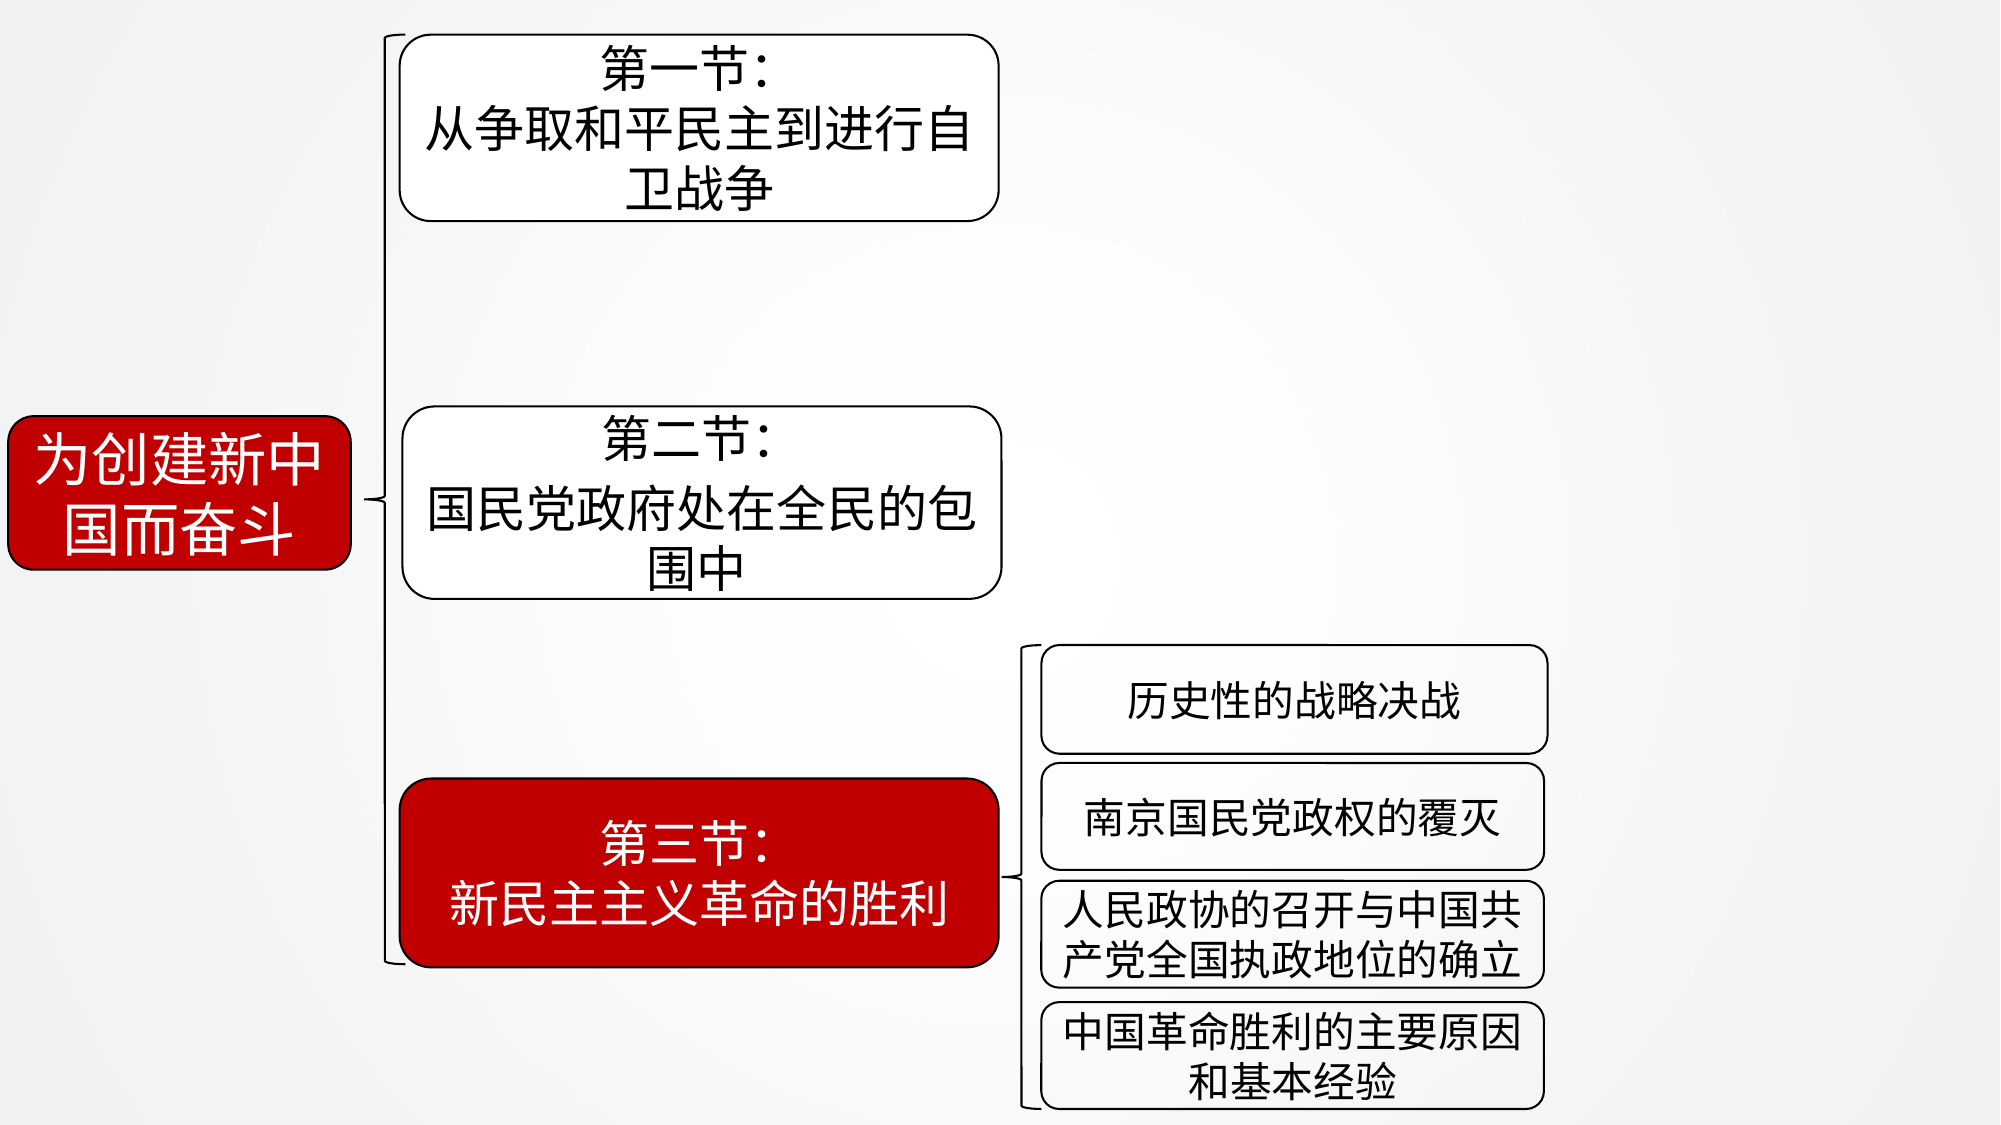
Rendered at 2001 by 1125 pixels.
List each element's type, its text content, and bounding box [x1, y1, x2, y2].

text_box 第一节： 从争取和平民主到进行自卫战争 [398, 33, 1000, 223]
text_box 为创建新中国而奋斗 [7, 415, 352, 571]
picture [0, 0, 2000, 1125]
text_box [364, 33, 406, 966]
text_box 南京国民党政权的覆灭 [1040, 761, 1546, 871]
text_box 历史性的战略决战 [1040, 643, 1549, 755]
text_box 人民政协的召开与中国共产党全国执政地位的确立 [1040, 879, 1545, 989]
text_box 中国革命胜利的主要原因和基本经验 [1040, 1001, 1545, 1111]
text_box 第二节： 国民党政府处在全民的包围中 [401, 405, 1003, 600]
text_box [1001, 644, 1042, 1111]
text_box 第三节： 新民主主义革命的胜利 [398, 777, 1000, 969]
